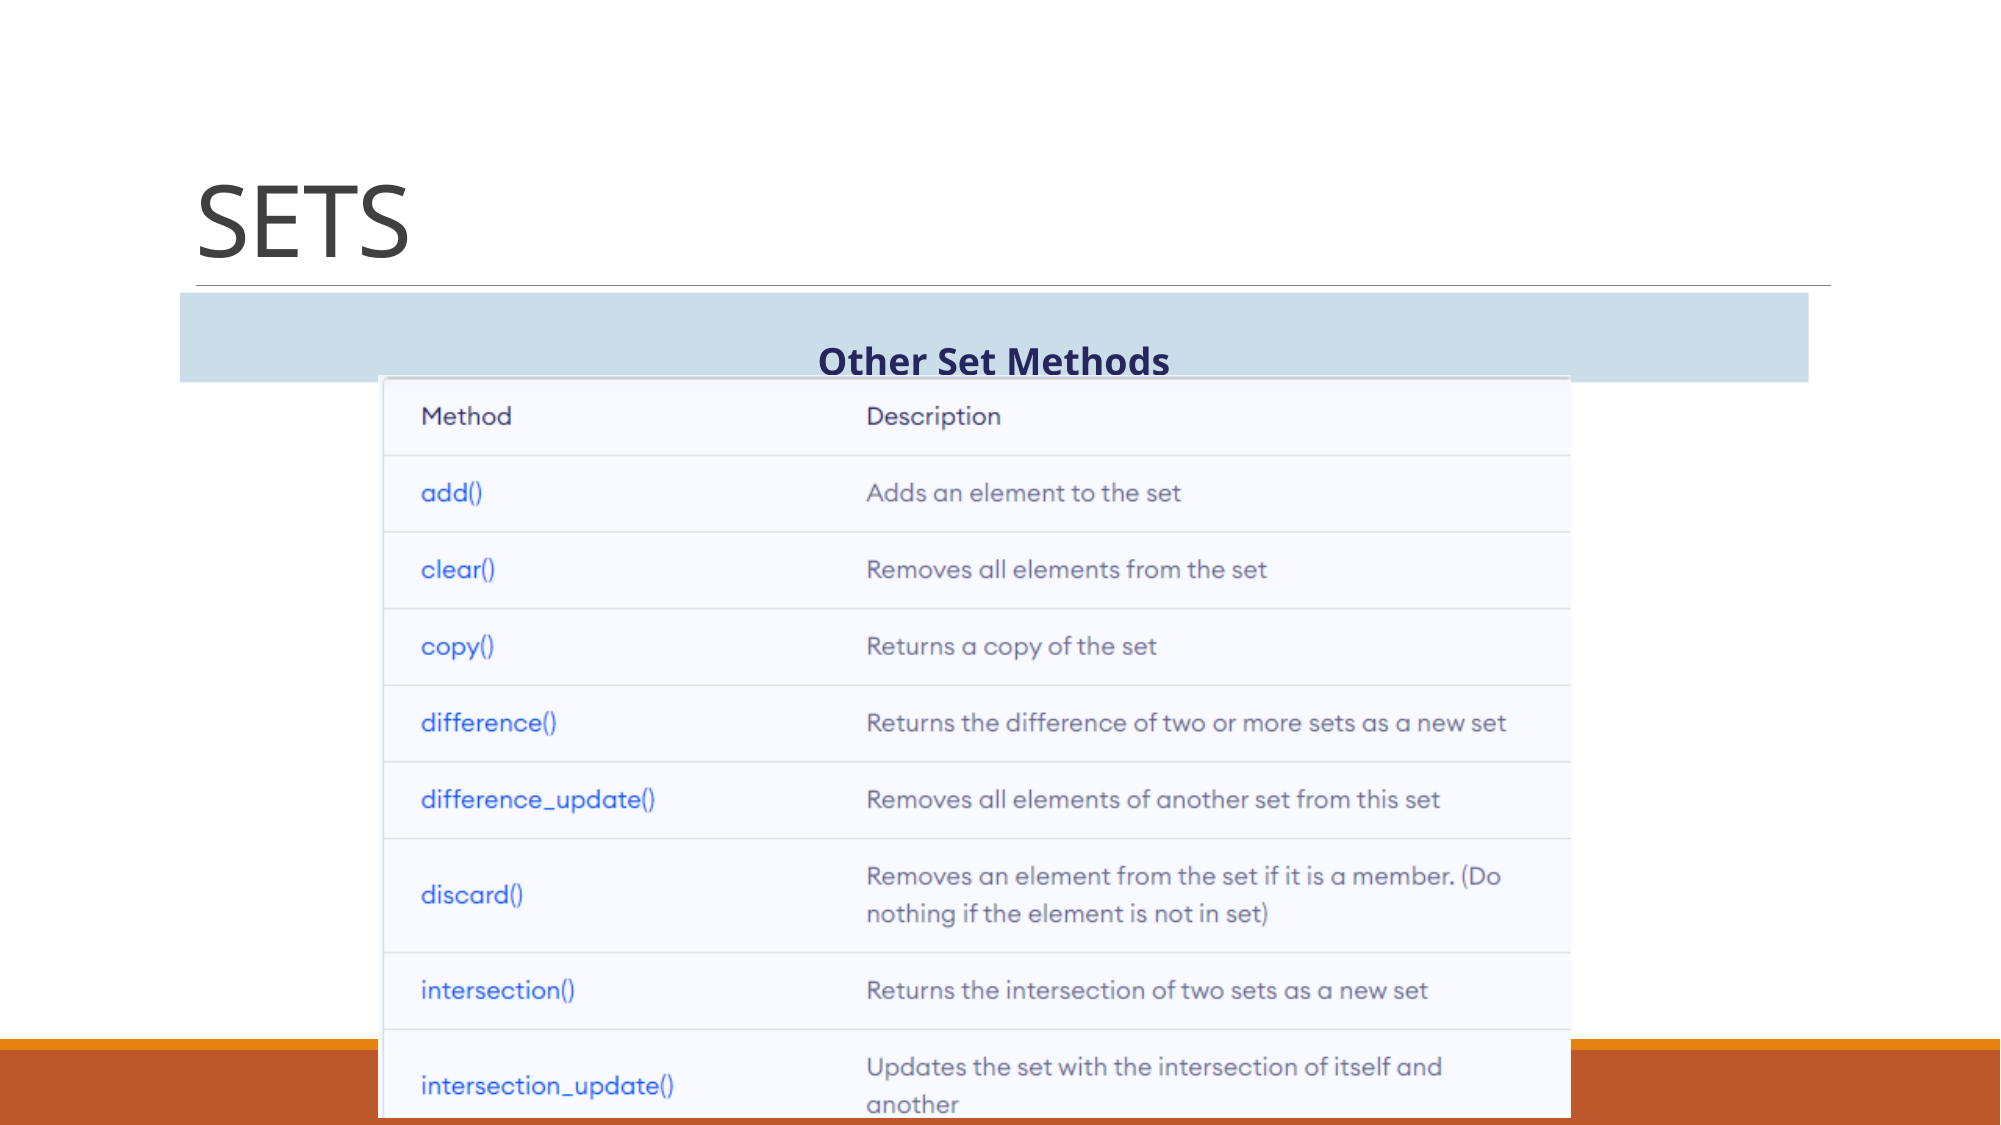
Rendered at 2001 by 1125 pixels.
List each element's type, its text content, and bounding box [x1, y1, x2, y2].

title SETS [180, 47, 1830, 285]
picture [377, 375, 1571, 1119]
text_box Other Set Methods [180, 292, 1809, 383]
